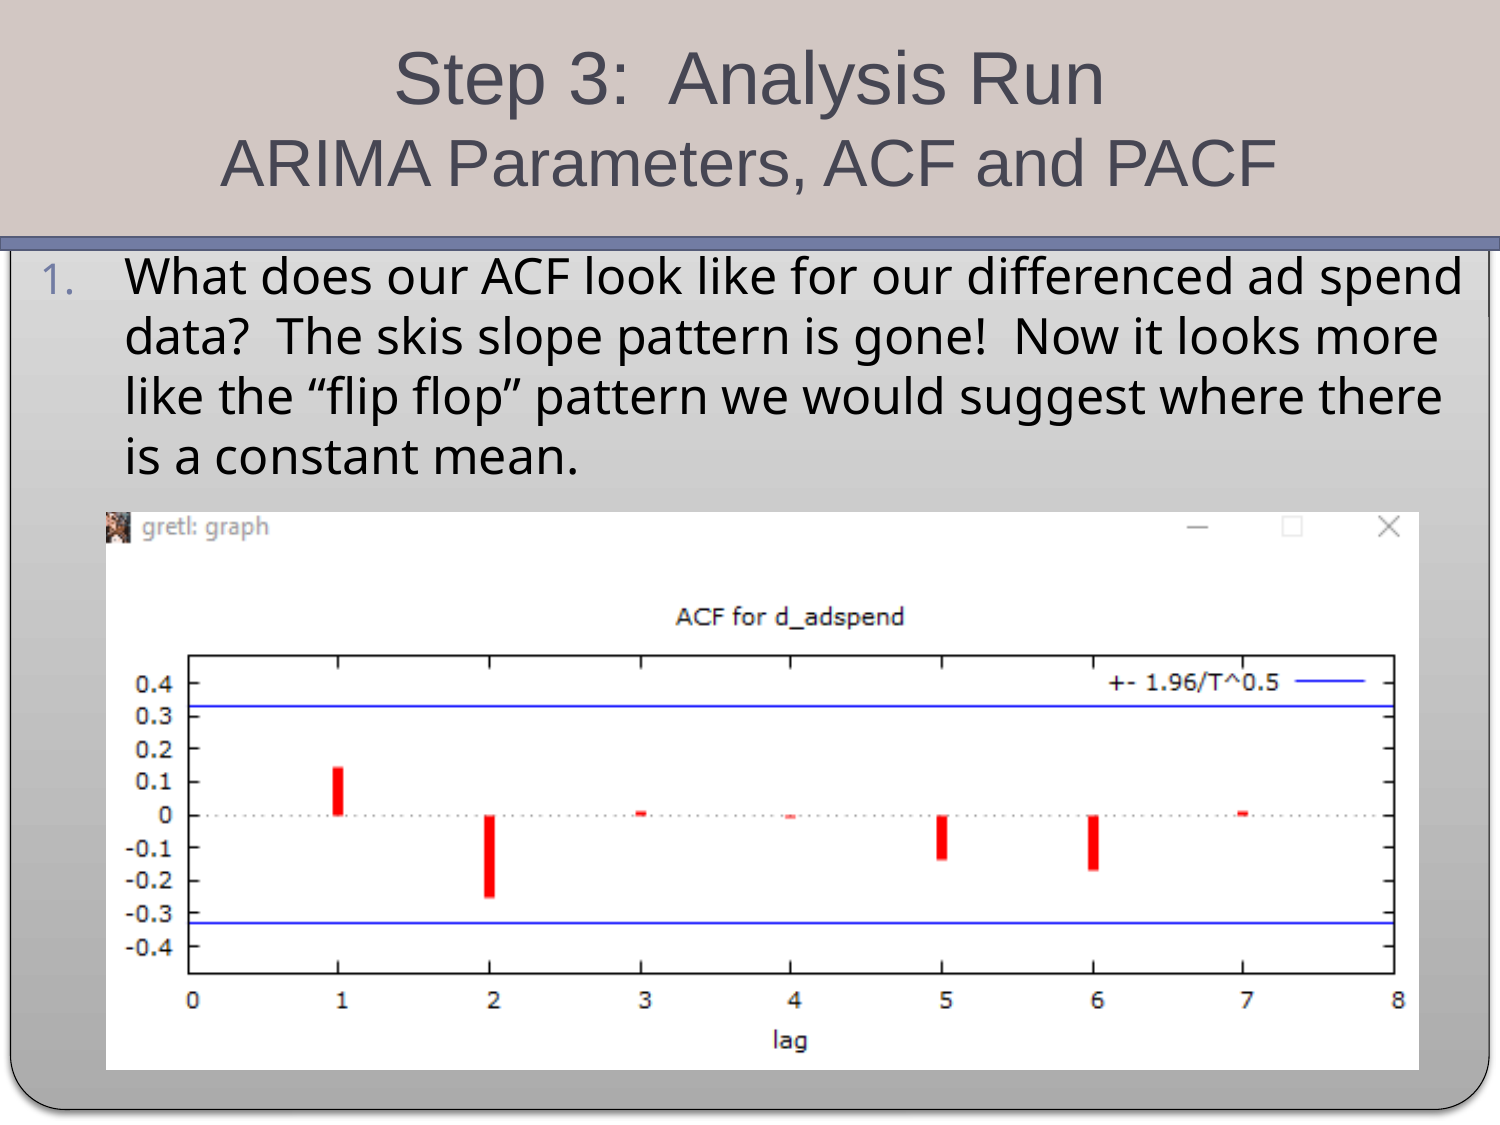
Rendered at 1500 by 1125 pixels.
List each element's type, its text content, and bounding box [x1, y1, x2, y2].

picture [106, 512, 1419, 1070]
text_box [0, 236, 1500, 251]
list What does our ACF look like for our differenced ad spend data? The skis slope pattern is gone! Now it looks more like the “flip flop” pattern we would suggest where there is a constant mean. [24, 237, 1500, 1088]
text_box Step 3: Analysis Run ARIMA Parameters, ACF and PACF [0, 0, 1500, 236]
